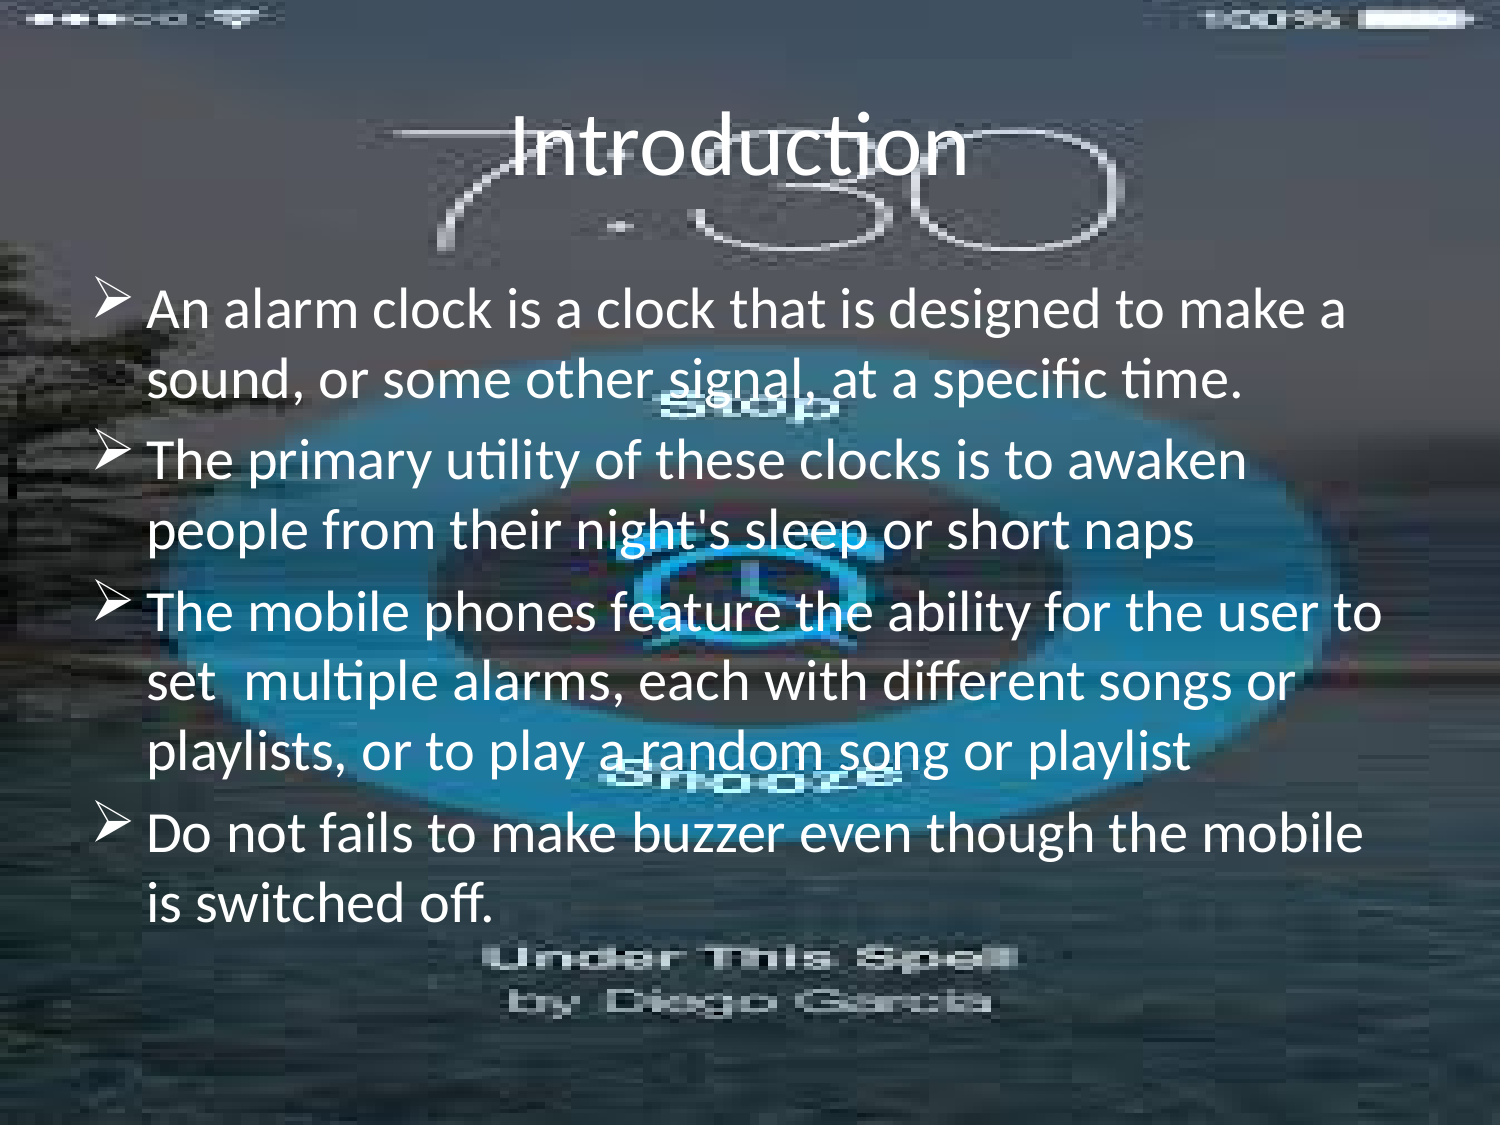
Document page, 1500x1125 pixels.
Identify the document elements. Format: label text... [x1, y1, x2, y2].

title Introduction [75, 45, 1425, 233]
list An alarm clock is a clock that is designed to make a sound, or some other signal, at a specific time. The primary utility of these clocks is to awaken people from their night's sleep or short naps The mobile phones feature the ability for the user to set multiple alarms, each with different songs or playlists, or to play a random song or playlist Do not fails to make buzzer even though the mobile is switched off. [75, 262, 1425, 1005]
picture [0, 0, 1500, 1125]
